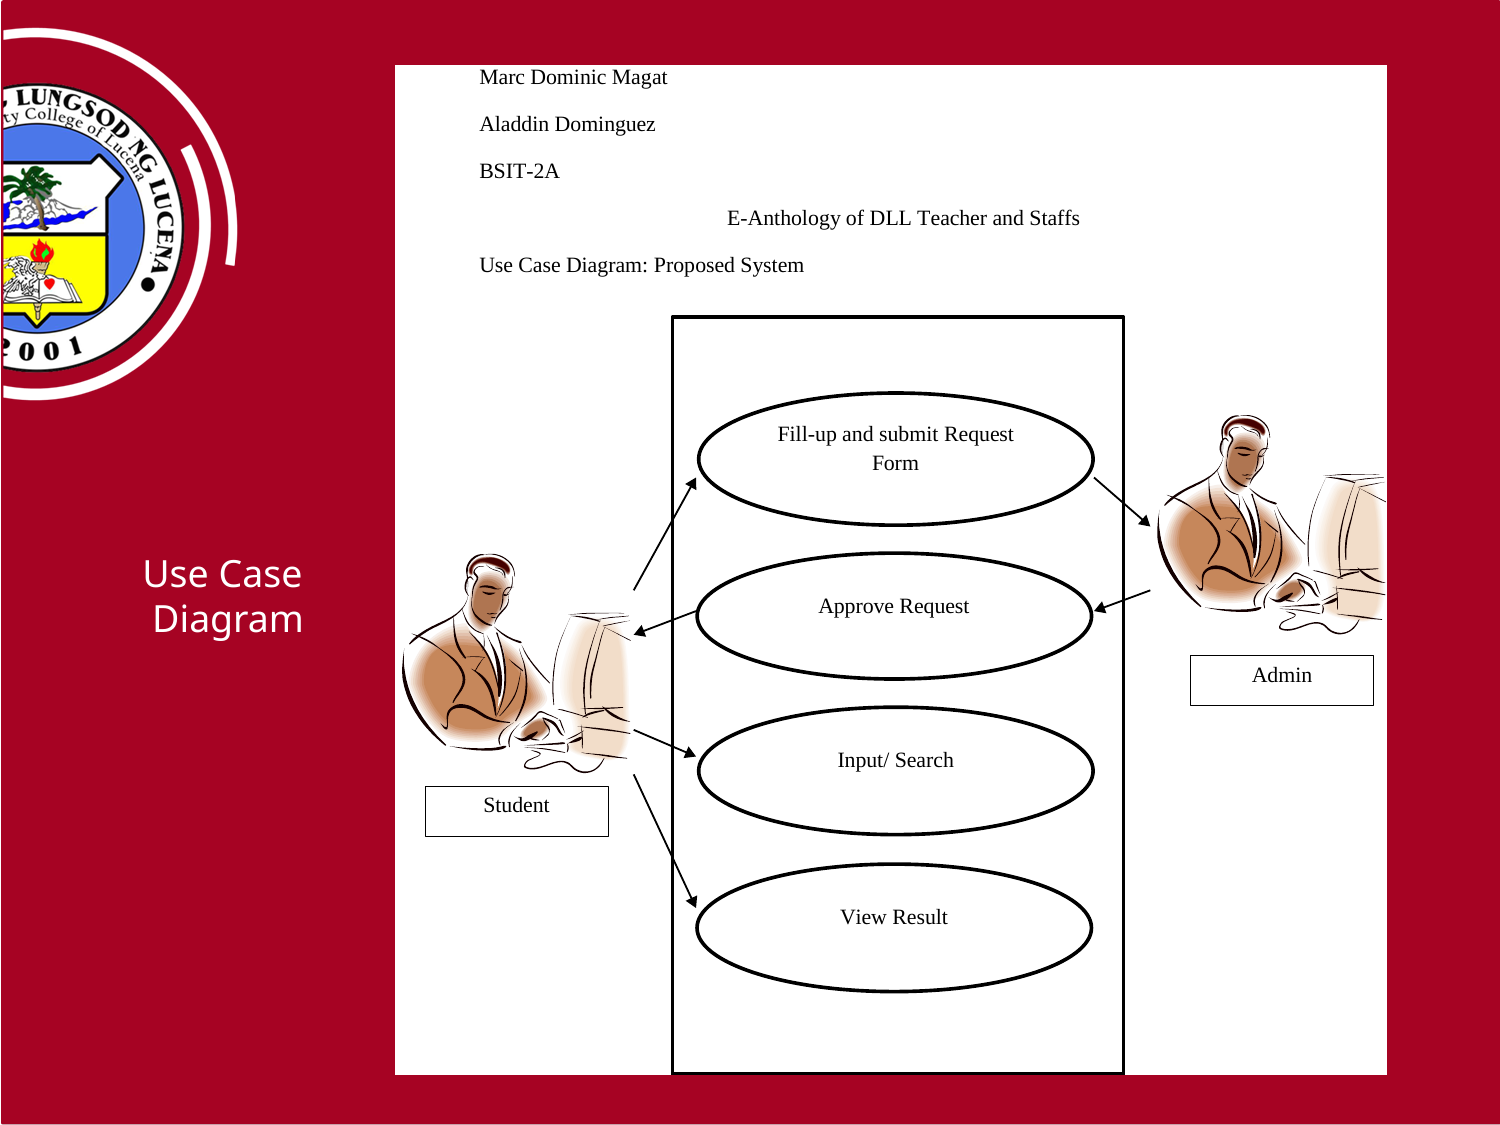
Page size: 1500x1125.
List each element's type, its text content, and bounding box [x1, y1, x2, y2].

text_box Use Case Diagram [127, 542, 319, 648]
picture [0, 0, 1500, 1125]
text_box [394, 64, 1388, 1076]
